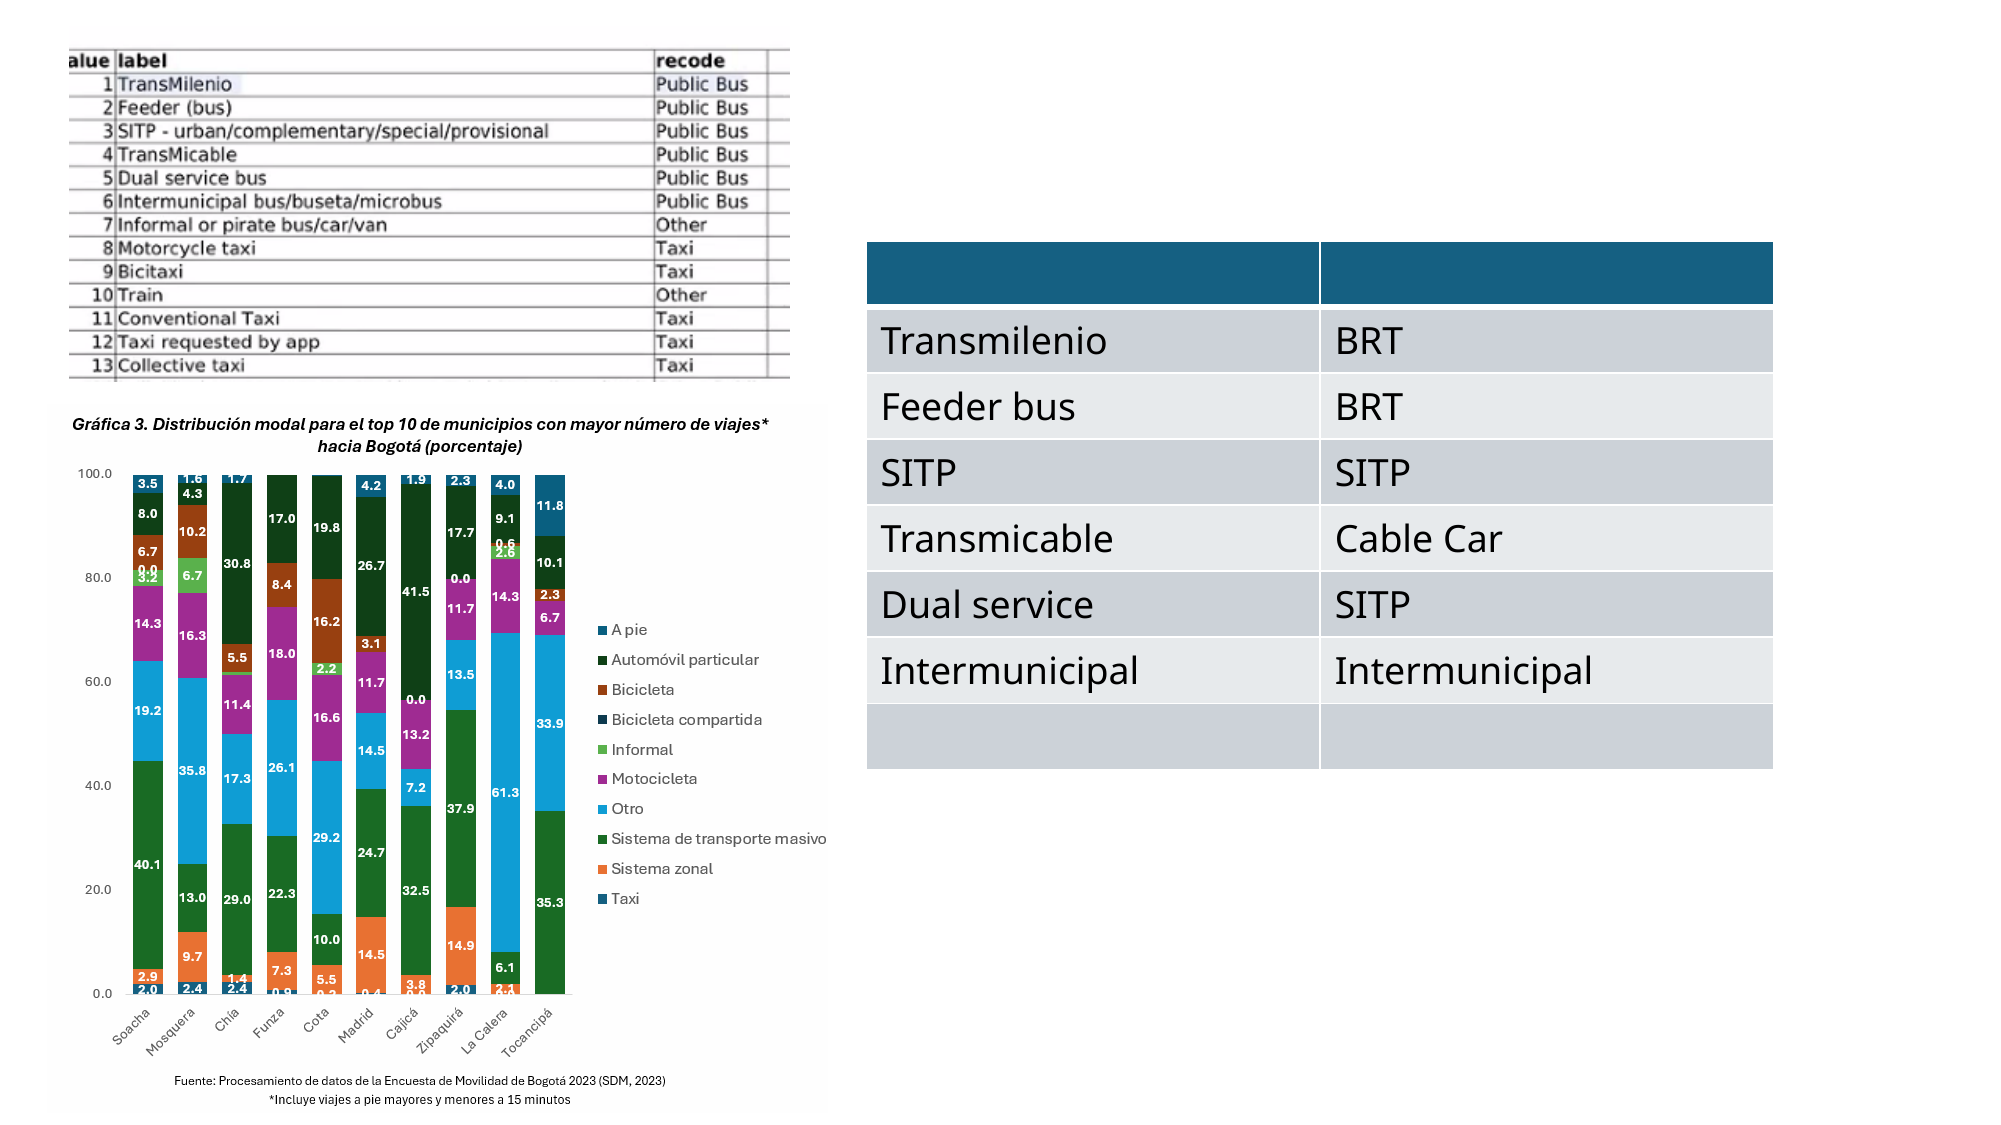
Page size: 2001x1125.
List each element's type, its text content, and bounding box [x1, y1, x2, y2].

table_cell Feeder bus [867, 374, 1319, 438]
table_cell [1321, 704, 1773, 769]
table_cell SITP [867, 440, 1319, 504]
table_cell Intermunicipal [867, 638, 1319, 703]
table_cell Cable Car [1321, 506, 1773, 570]
table_cell Dual service [867, 572, 1319, 636]
table_cell BRT [1321, 374, 1773, 438]
table_cell SITP [1321, 572, 1773, 636]
table_cell BRT [1321, 310, 1773, 372]
table_cell SITP [1321, 440, 1773, 504]
table_cell Transmilenio [867, 310, 1319, 372]
table_cell [867, 704, 1319, 769]
picture [46, 403, 829, 1114]
picture [68, 26, 791, 383]
table_header [867, 242, 1319, 304]
table_cell Transmicable [867, 506, 1319, 570]
table_header [1321, 242, 1773, 304]
table_cell Intermunicipal [1321, 638, 1773, 703]
